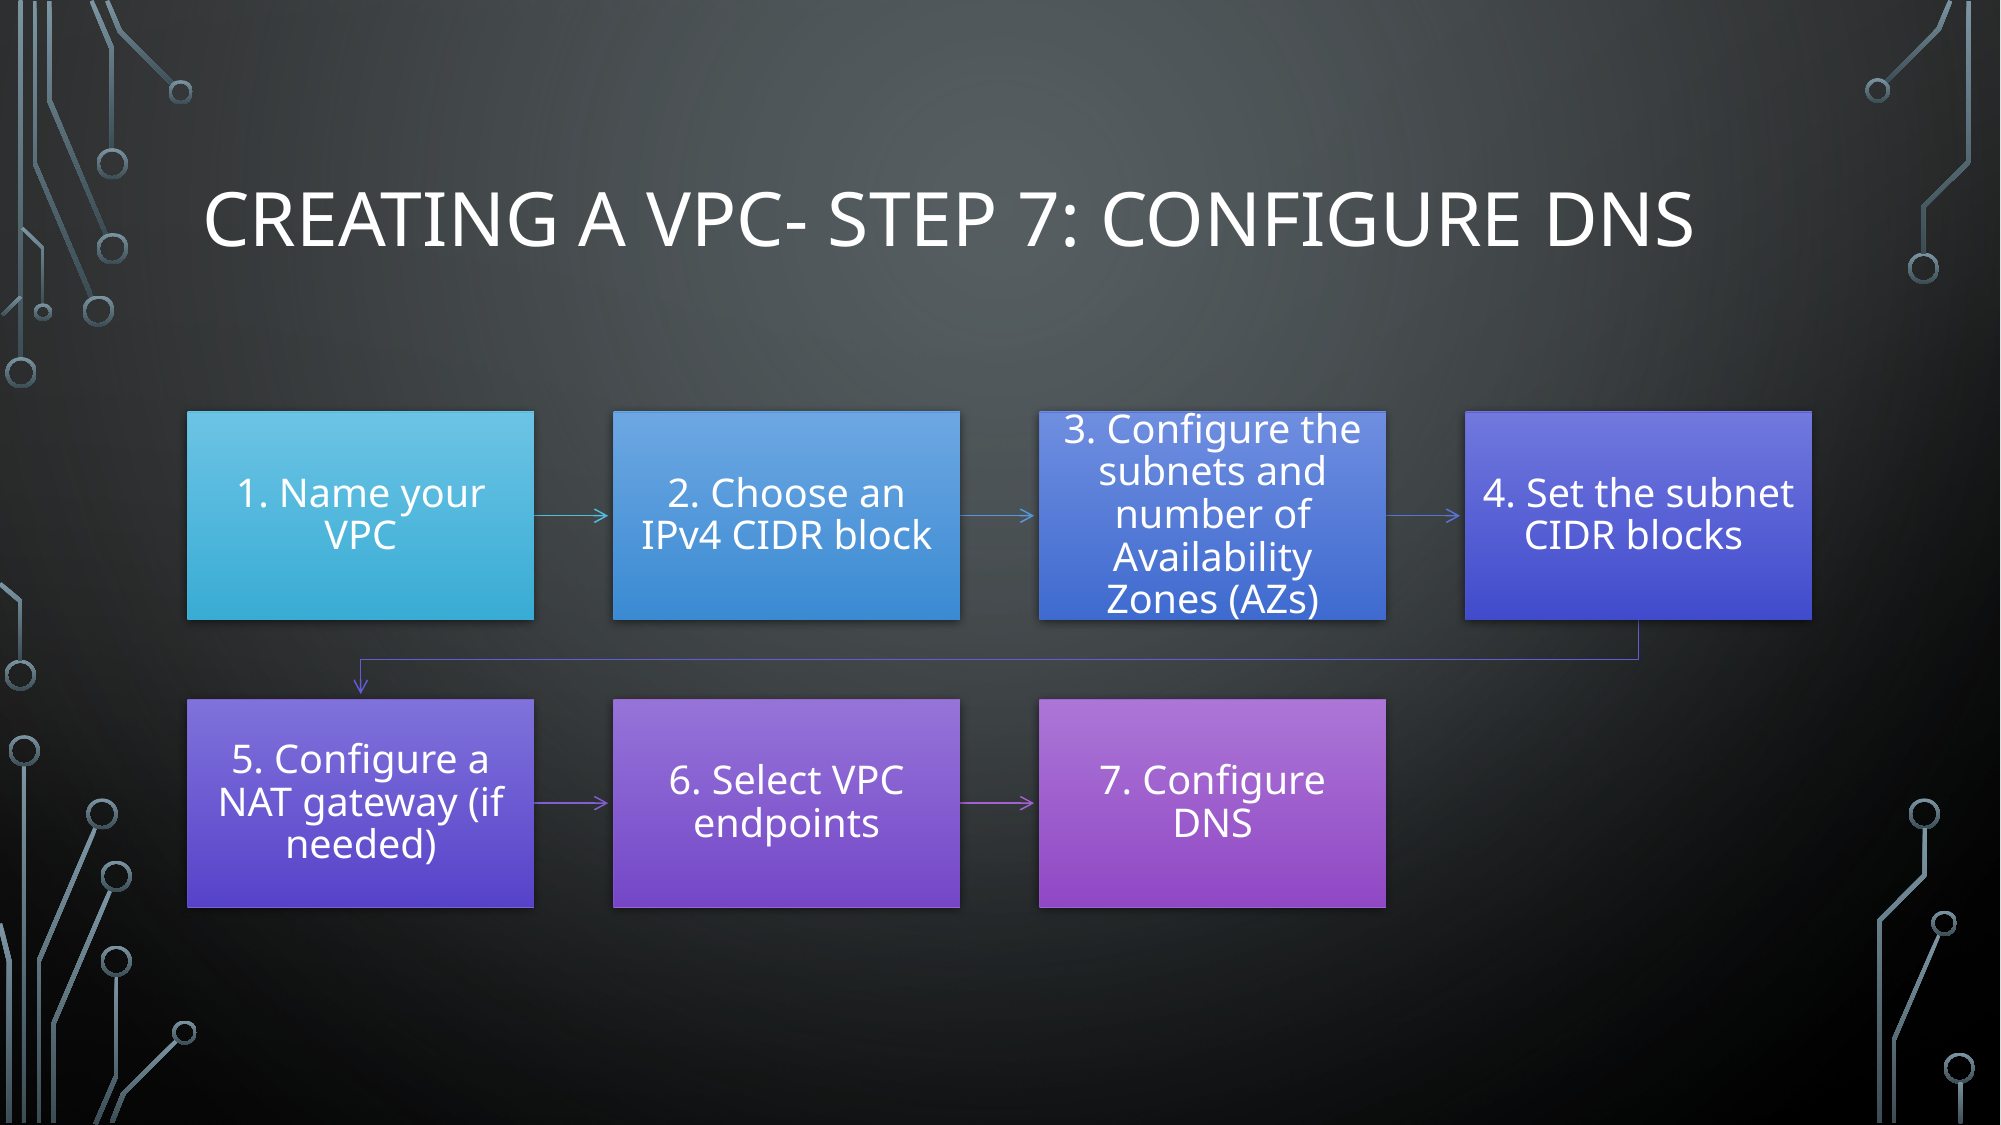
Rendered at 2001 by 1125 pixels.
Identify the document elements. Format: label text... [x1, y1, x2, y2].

title Creating a VPC- Step 7: Configure DNS [187, 101, 1813, 344]
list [186, 368, 1813, 951]
